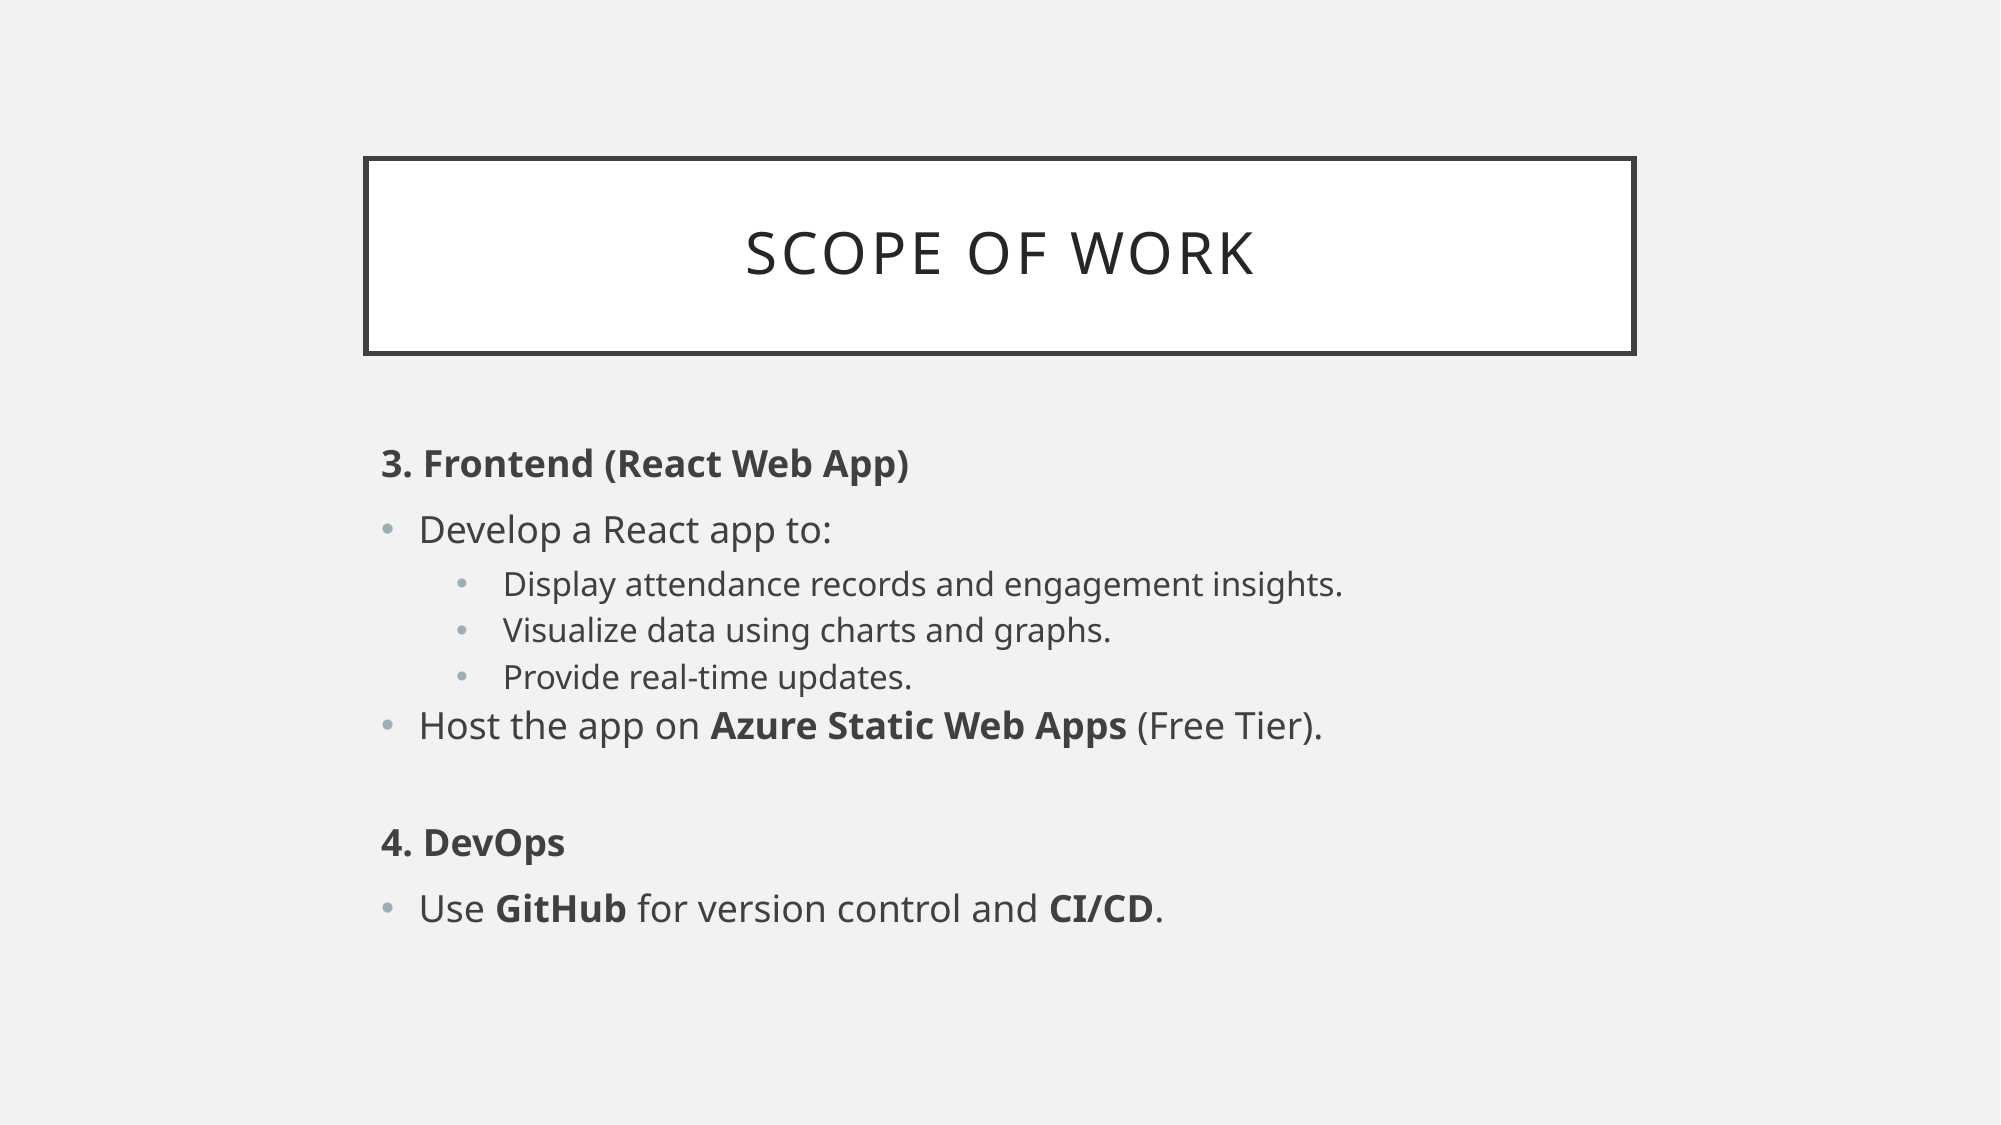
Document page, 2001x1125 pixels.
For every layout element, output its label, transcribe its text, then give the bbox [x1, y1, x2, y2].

list 3. Frontend (React Web App) Develop a React app to: Display attendance records and engagement insights. Visualize data using charts and graphs. Provide real-time updates. Host the app on Azure Static Web Apps (Free Tier). 4. DevOps Use GitHub for version control and CI/CD. [366, 432, 1634, 942]
title Scope of Work [363, 156, 1637, 356]
